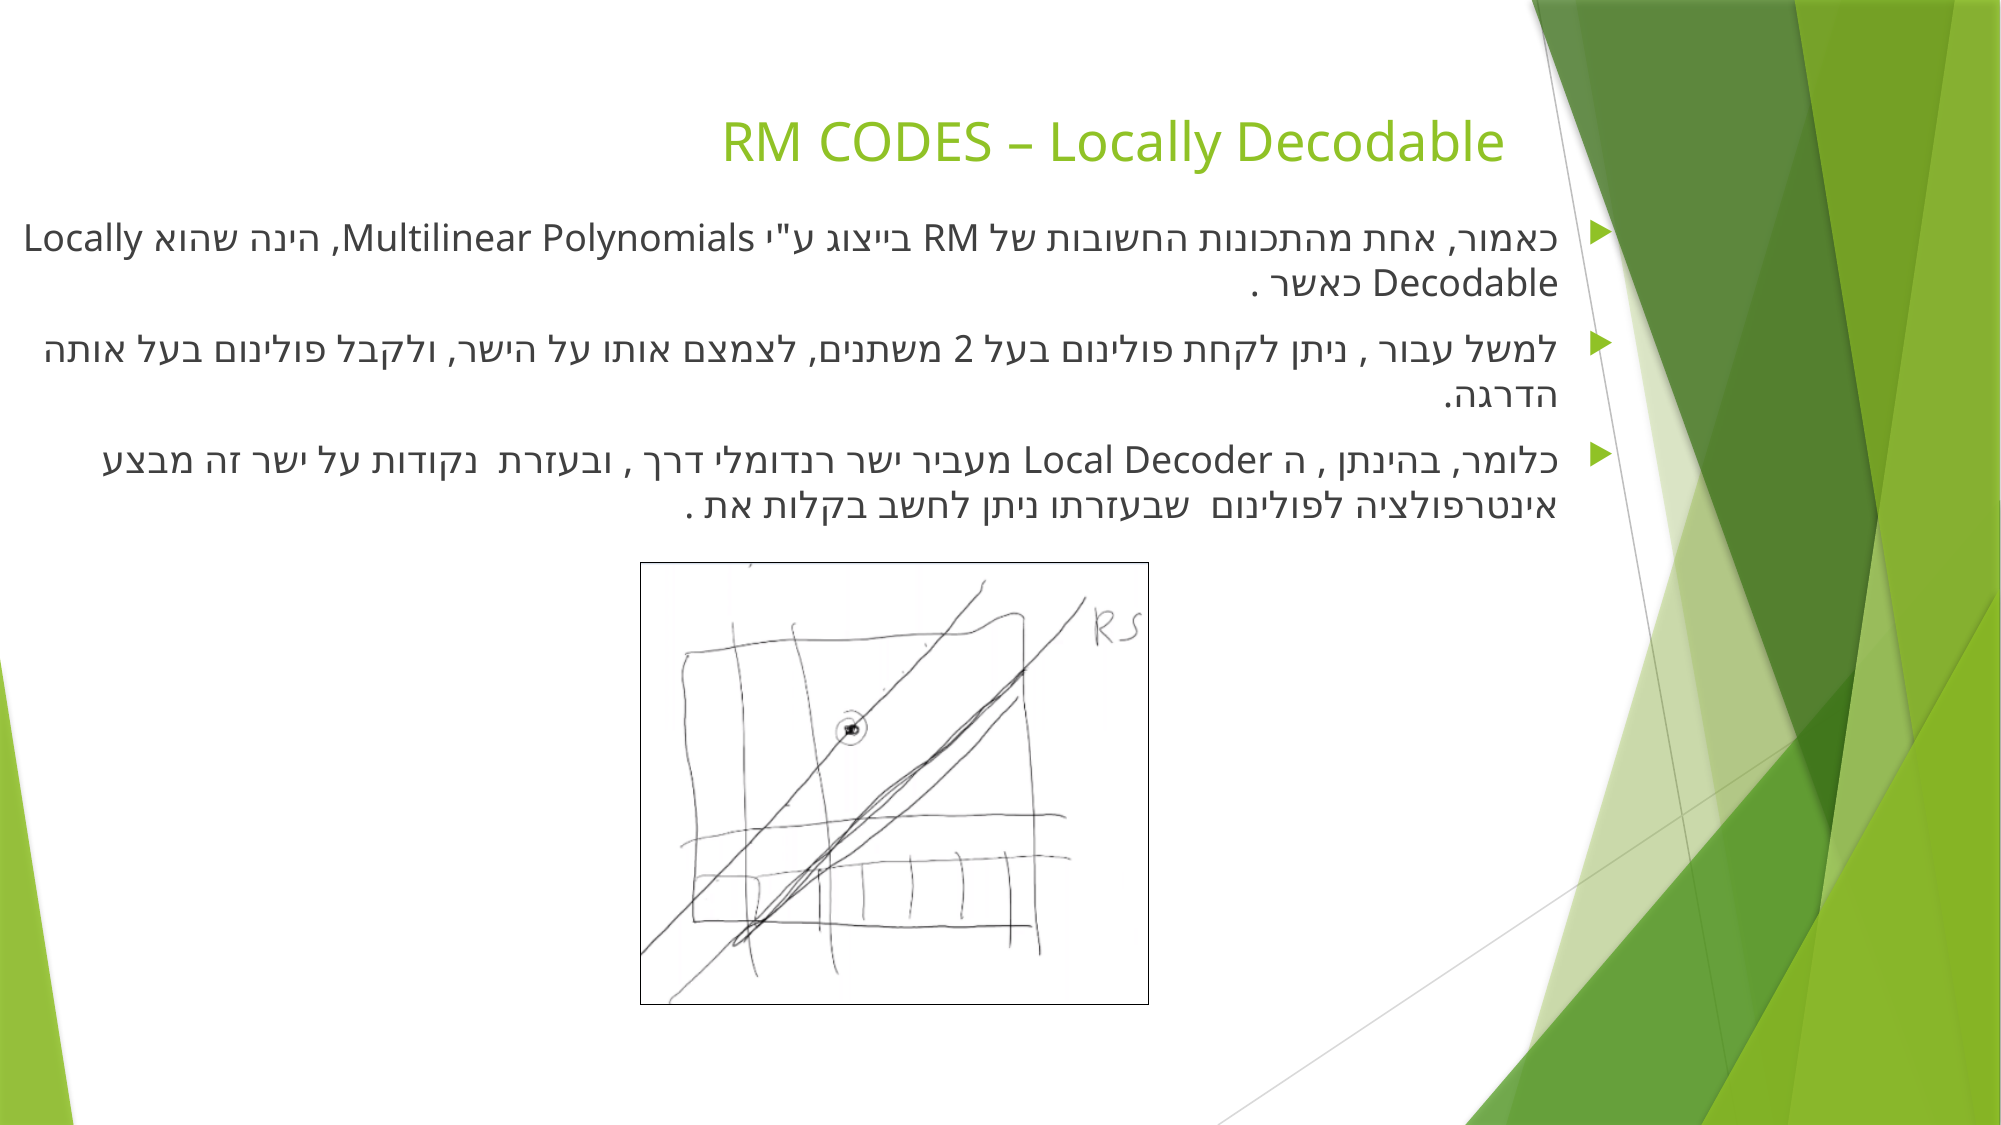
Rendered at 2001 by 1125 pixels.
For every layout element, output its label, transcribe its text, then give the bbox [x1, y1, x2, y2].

picture [639, 561, 1150, 1005]
title RM CODES – Locally Decodable [111, 99, 1522, 317]
